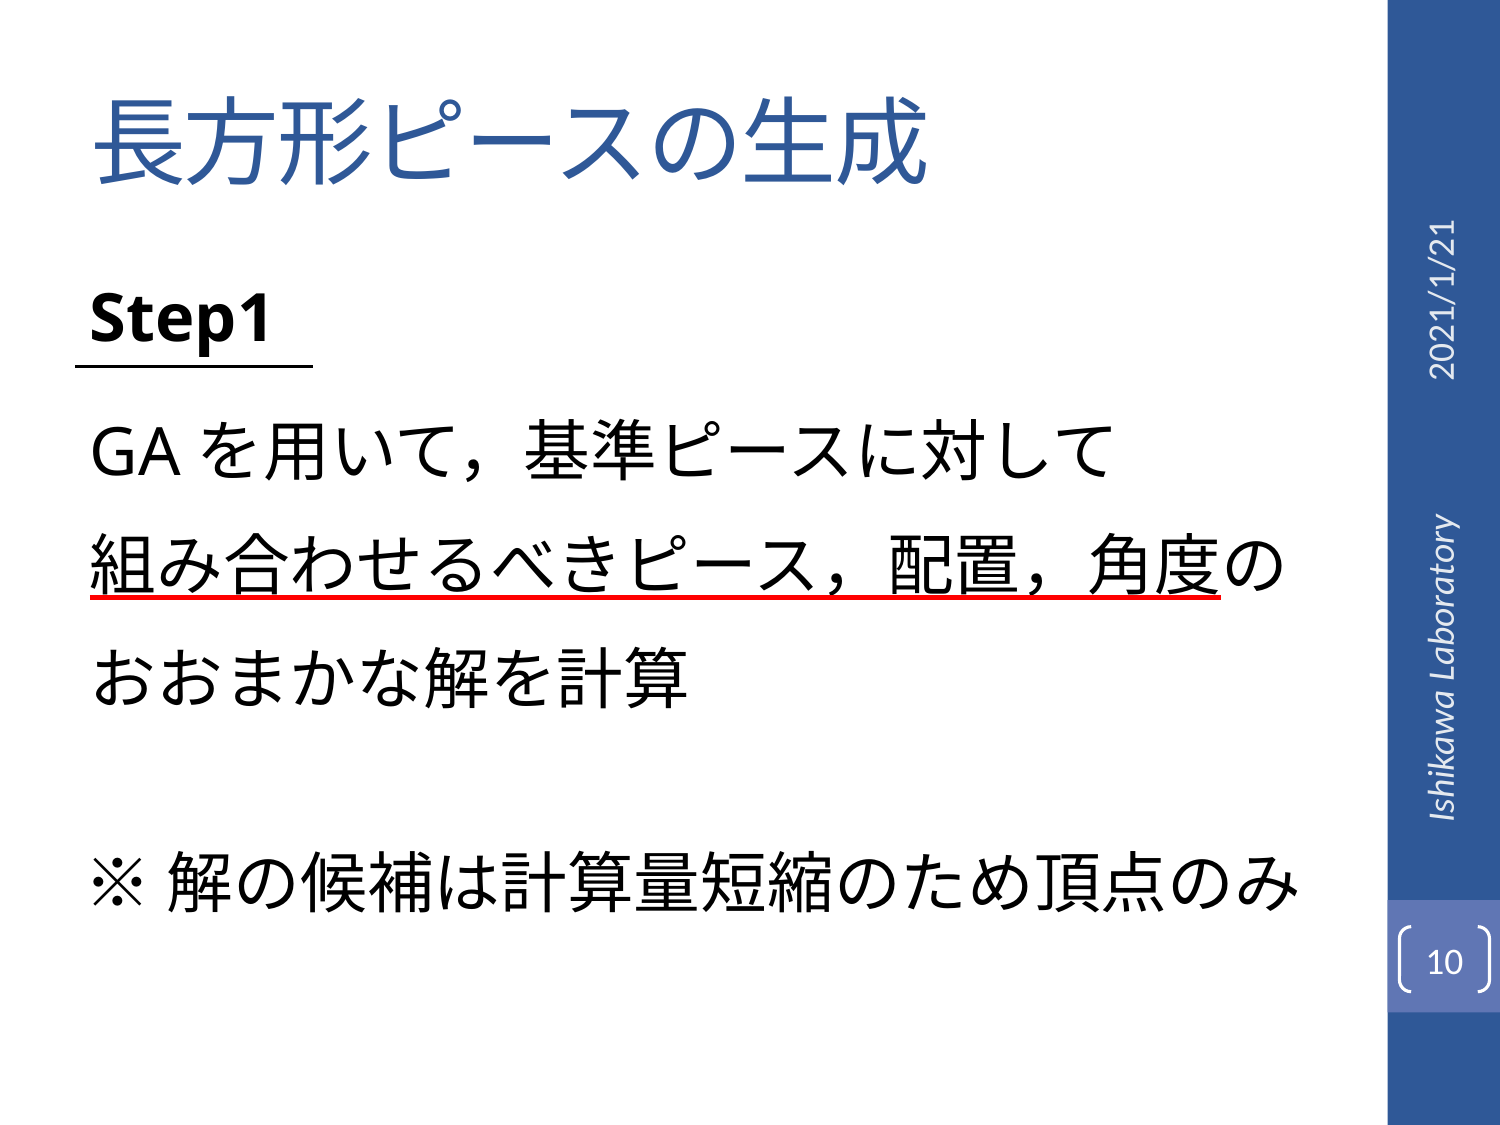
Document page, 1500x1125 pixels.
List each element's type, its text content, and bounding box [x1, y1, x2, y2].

title 長方形ピースの生成 [75, 45, 1325, 233]
text_box ※解の候補は計算量短縮のため頂点のみ [69, 844, 1383, 928]
text_box おおまかな解を計算 [74, 641, 1389, 725]
text_box 組み合わせるべきピース，配置，角度の [74, 527, 1389, 611]
slide_number 10 [1397, 925, 1492, 994]
text_box GAを用いて，基準ピースに対して [74, 412, 1389, 497]
footer Ishikawa Laboratory [1408, 500, 1469, 889]
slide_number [1408, 100, 1469, 500]
text_box Step1 [74, 278, 1389, 363]
